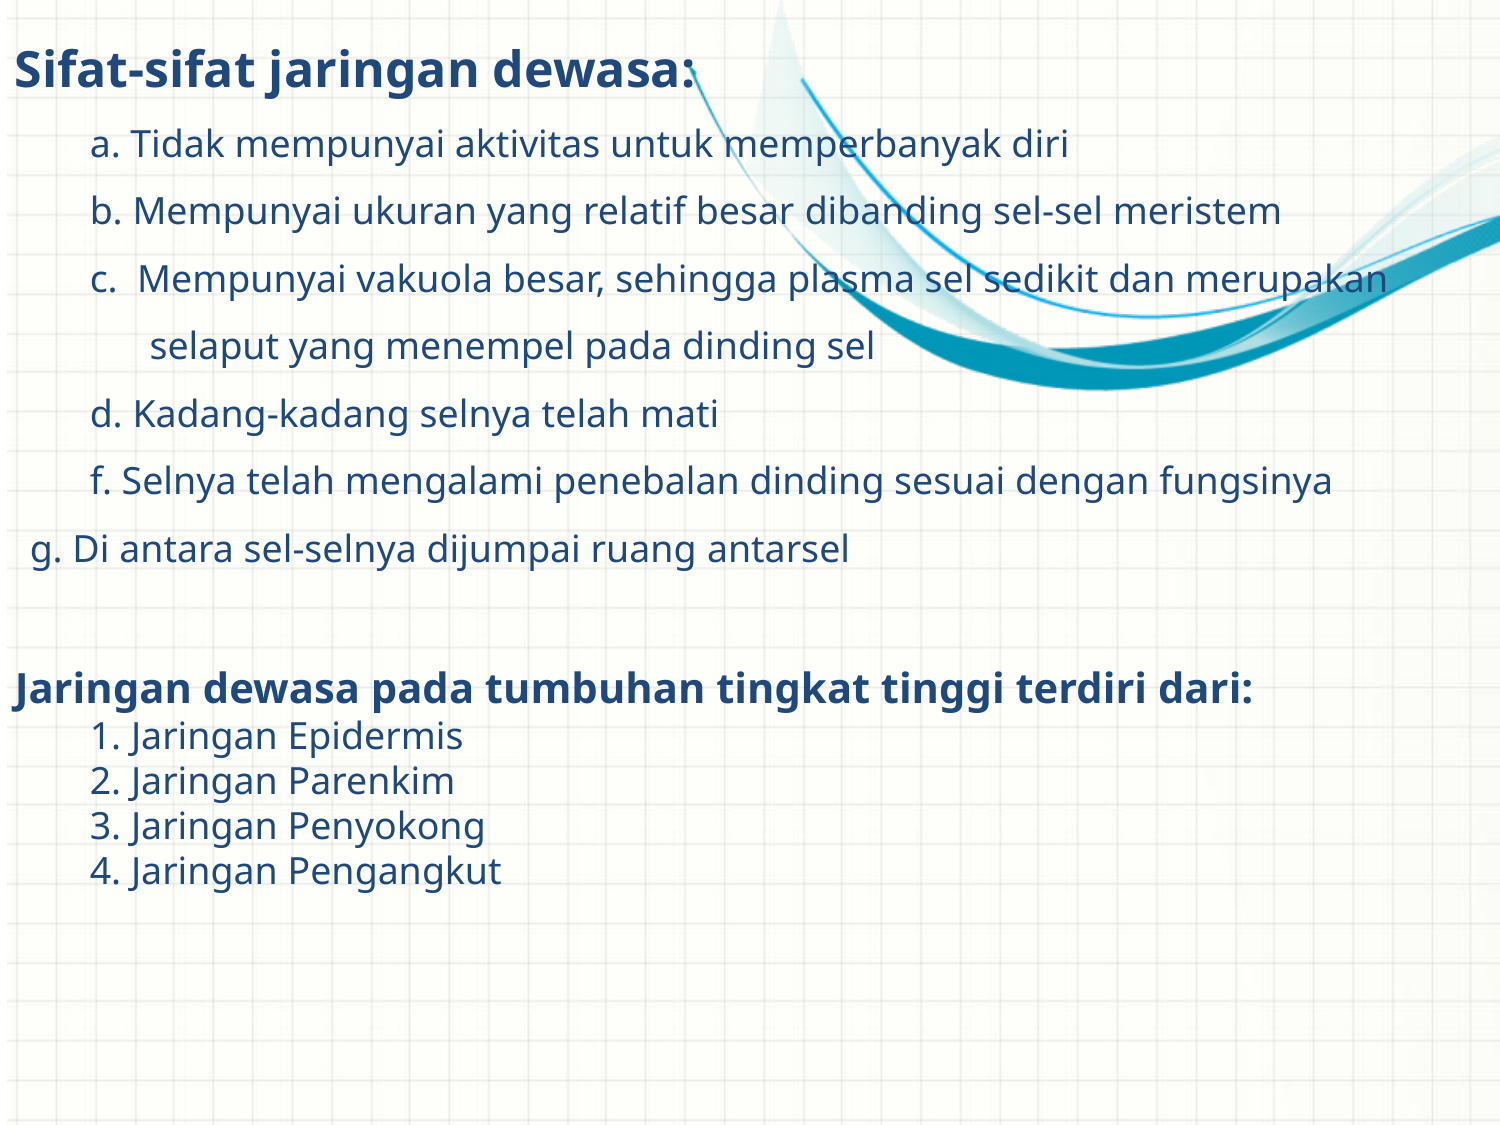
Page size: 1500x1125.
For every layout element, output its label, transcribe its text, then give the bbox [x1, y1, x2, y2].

picture [7, 0, 1500, 1125]
text_box Sifat-sifat jaringan dewasa: a. Tidak mempunyai aktivitas untuk memperbanyak diri b. Mempunyai ukuran yang relatif besar dibanding sel-sel meristem c. Mempunyai vakuola besar, sehingga plasma sel sedikit dan merupakan selaput yang menempel pada dinding sel d. Kadang-kadang selnya telah mati f. Selnya telah mengalami penebalan dinding sesuai dengan fungsinya g. Di antara sel-selnya dijumpai ruang antarsel Jaringan dewasa pada tumbuhan tingkat tinggi terdiri dari: 1. Jaringan Epidermis 2. Jaringan Parenkim 3. Jaringan Penyokong 4. Jaringan Pengangkut [0, 0, 681, 990]
